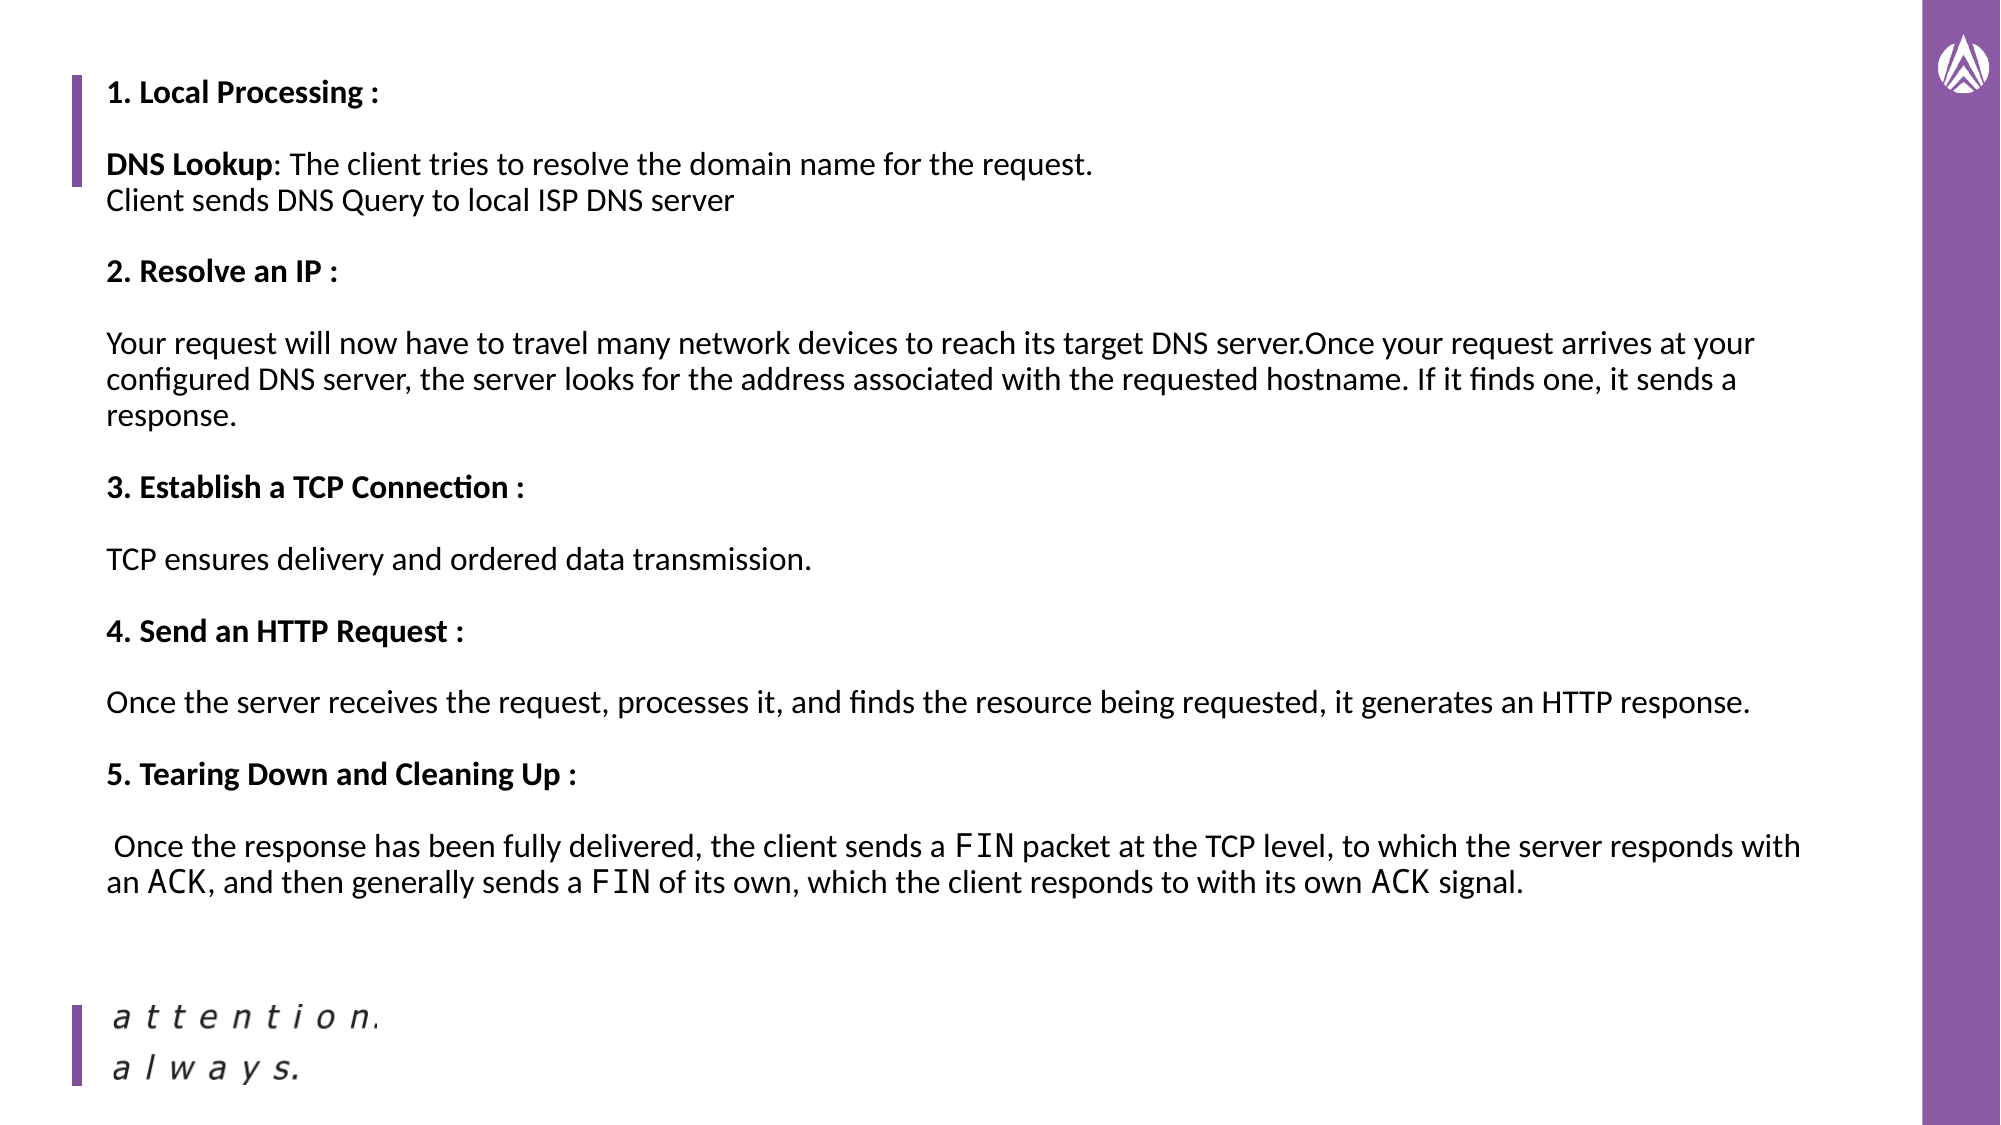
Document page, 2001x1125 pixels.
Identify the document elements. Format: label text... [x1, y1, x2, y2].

picture [1935, 32, 1992, 95]
title 1. Local Processing : DNS Lookup: The client tries to resolve the domain name for the request. Client sends DNS Query to local ISP DNS server 2. Resolve an IP : Your request will now have to travel many network devices to reach its target DNS server.Once your request arrives at your configured DNS server, the server looks for the address associated with the requested hostname. If it finds one, it sends a response. 3. Establish a TCP Connection : TCP ensures delivery and ordered data transmission. 4. Send an HTTP Request : Once the server receives the request, processes it, and finds the resource being requested, it generates an HTTP response. 5. Tearing Down and Cleaning Up : Once the response has been fully delivered, the client sends a FIN packet at the TCP level, to which the server responds with an ACK, and then generally sends a FIN of its own, which the client responds to with its own ACK signal. [91, 62, 1838, 914]
